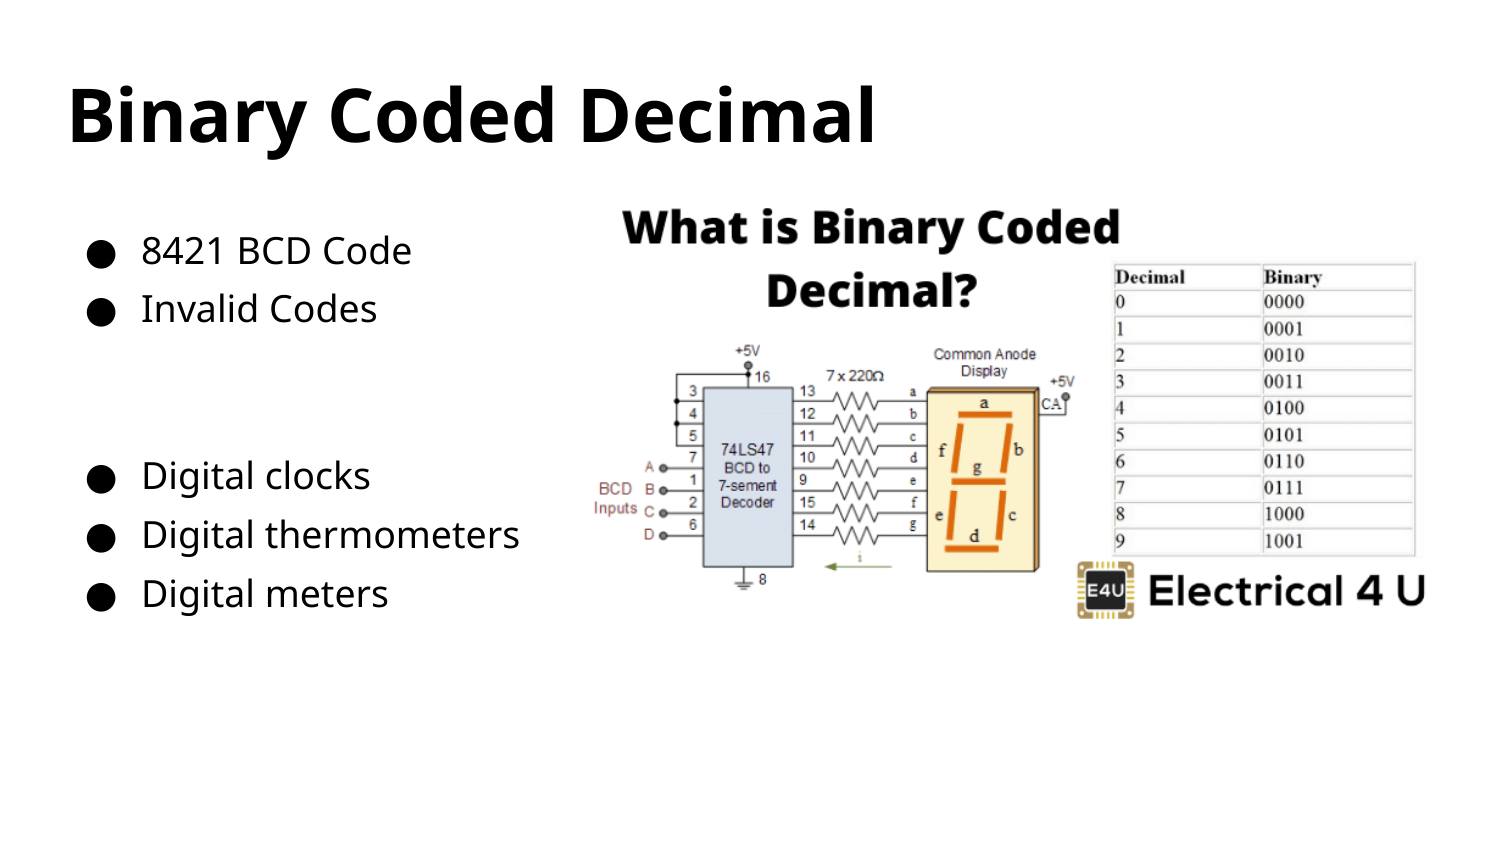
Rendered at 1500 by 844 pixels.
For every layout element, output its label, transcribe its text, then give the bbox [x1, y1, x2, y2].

list 8421 BCD Code Invalid Codes Digital clocks Digital thermometers Digital meters [51, 201, 583, 750]
picture [582, 179, 1436, 637]
title Binary Coded Decimal [51, 48, 1449, 180]
